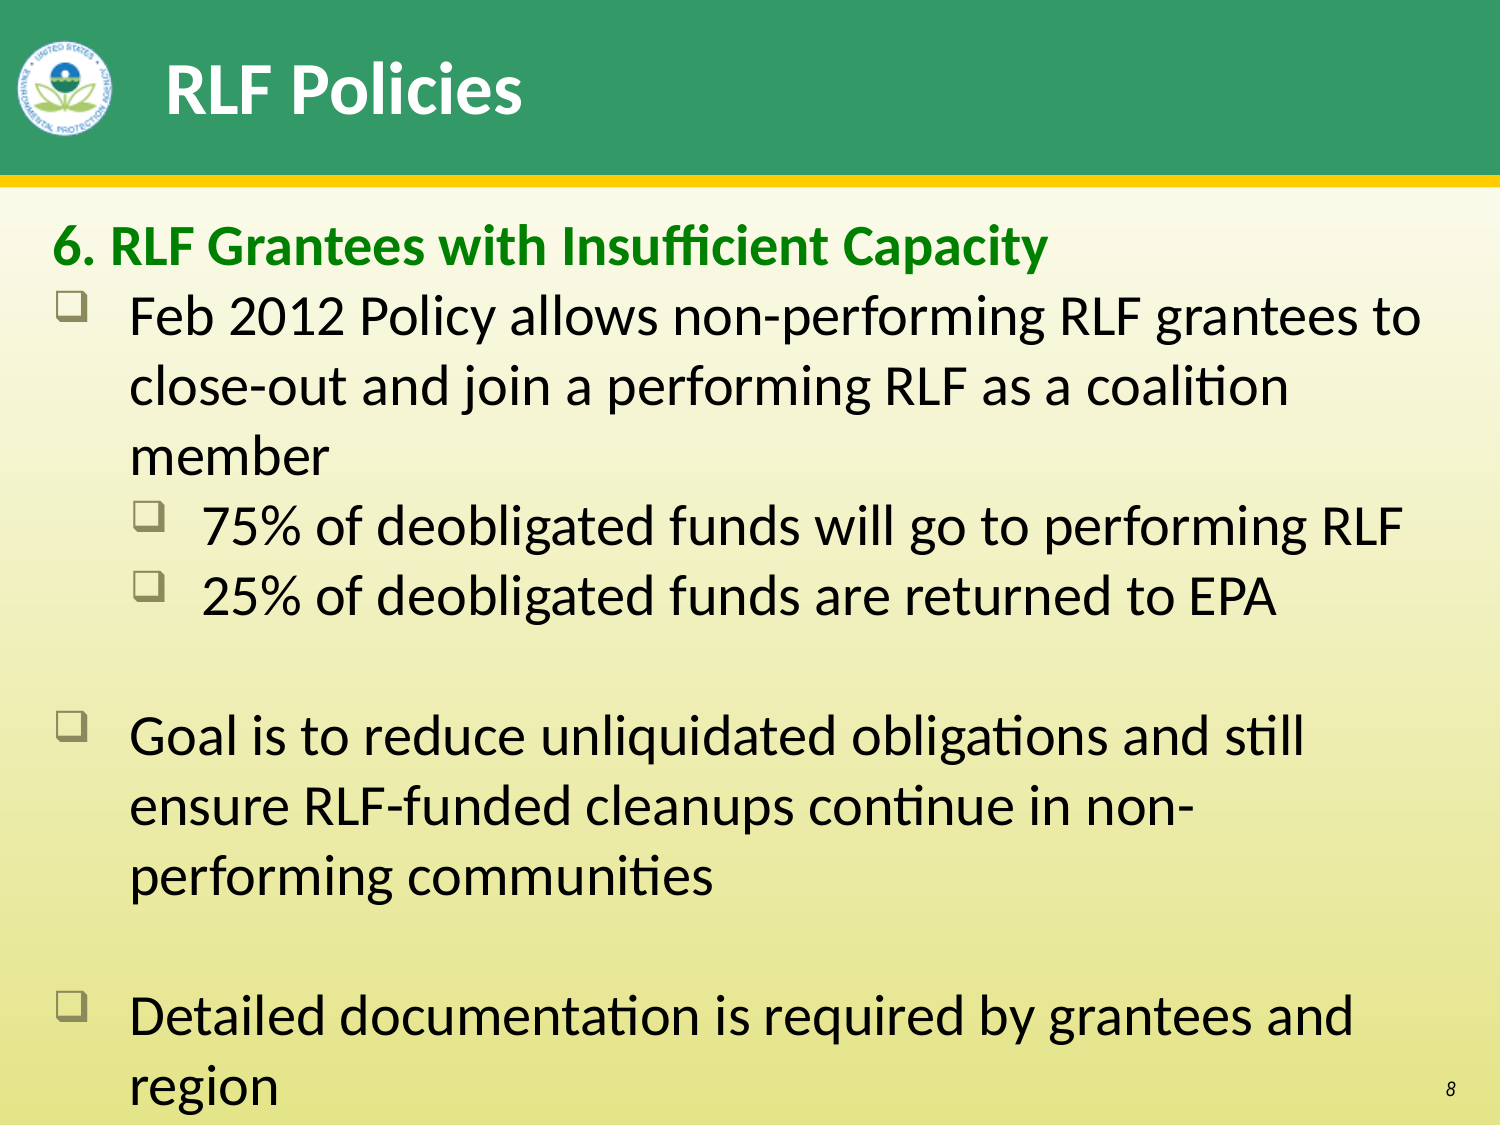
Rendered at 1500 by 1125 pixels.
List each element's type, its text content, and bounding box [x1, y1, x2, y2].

picture [15, 39, 116, 138]
list 6. RLF Grantees with Insufficient Capacity Feb 2012 Policy allows non-performing RLF grantees to close-out and join a performing RLF as a coalition member 75% of deobligated funds will go to performing RLF 25% of deobligated funds are returned to EPA Goal is to reduce unliquidated obligations and still ensure RLF-funded cleanups continue in non-performing communities Detailed documentation is required by grantees and region [37, 199, 1463, 1051]
title RLF Policies [149, 37, 1451, 138]
